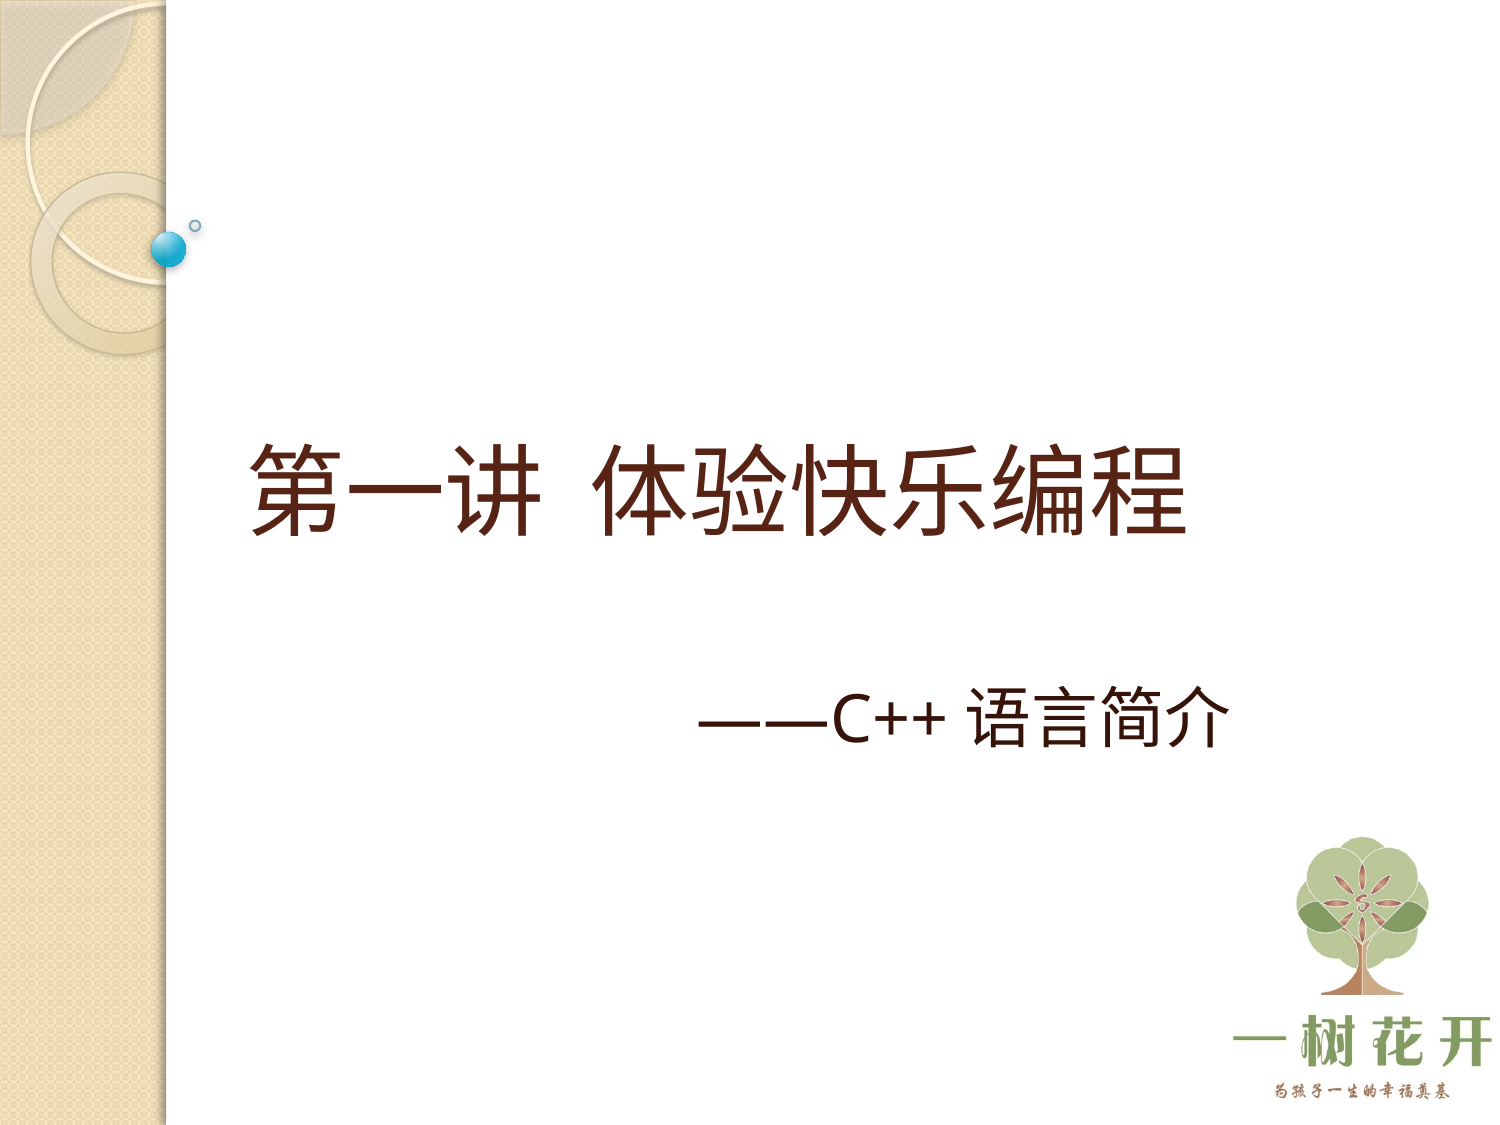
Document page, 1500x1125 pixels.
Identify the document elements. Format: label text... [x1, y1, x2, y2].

subtitle ——C++语言简介 [253, 597, 1400, 776]
picture [1223, 826, 1500, 1125]
title 第一讲 体验快乐编程 [230, 314, 1446, 556]
